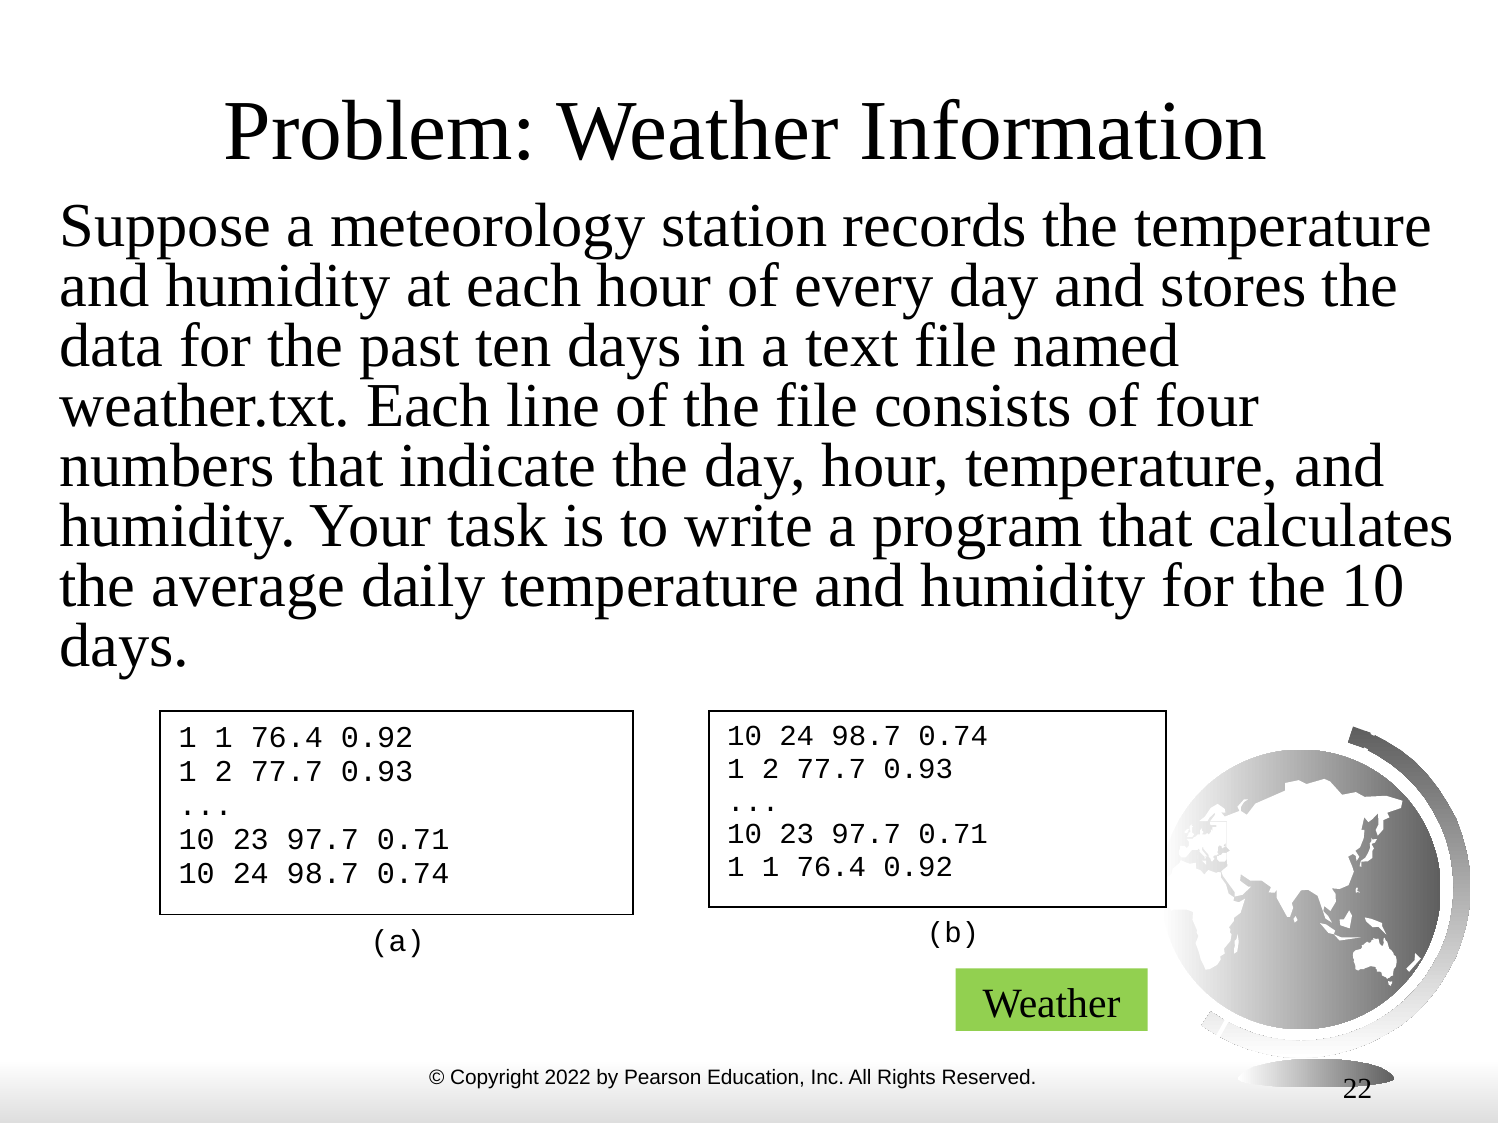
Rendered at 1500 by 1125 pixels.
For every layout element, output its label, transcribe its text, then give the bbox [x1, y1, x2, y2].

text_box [686, 688, 1210, 974]
title Problem: Weather Information [44, 37, 1450, 190]
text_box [136, 688, 679, 985]
list Suppose a meteorology station records the temperature and humidity at each hour of every day and stores the data for the past ten days in a text file named weather.txt. Each line of the file consists of four numbers that indicate the day, hour, temperature, and humidity. Your task is to write a program that calculates the average daily temperature and humidity for the 10 days. [44, 190, 1500, 439]
list Suppose a meteorology station records the temperature and humidity at each hour of every day and stores the data for the past ten days in a text file named weather.txt. Each line of the file consists of four numbers that indicate the day, hour, temperature, and humidity. Your task is to write a program that calculates the average daily temperature and humidity for the 10 days. [44, 440, 1500, 733]
slide_number 22 [1074, 1049, 1388, 1125]
text_box Weather [955, 974, 1148, 1031]
